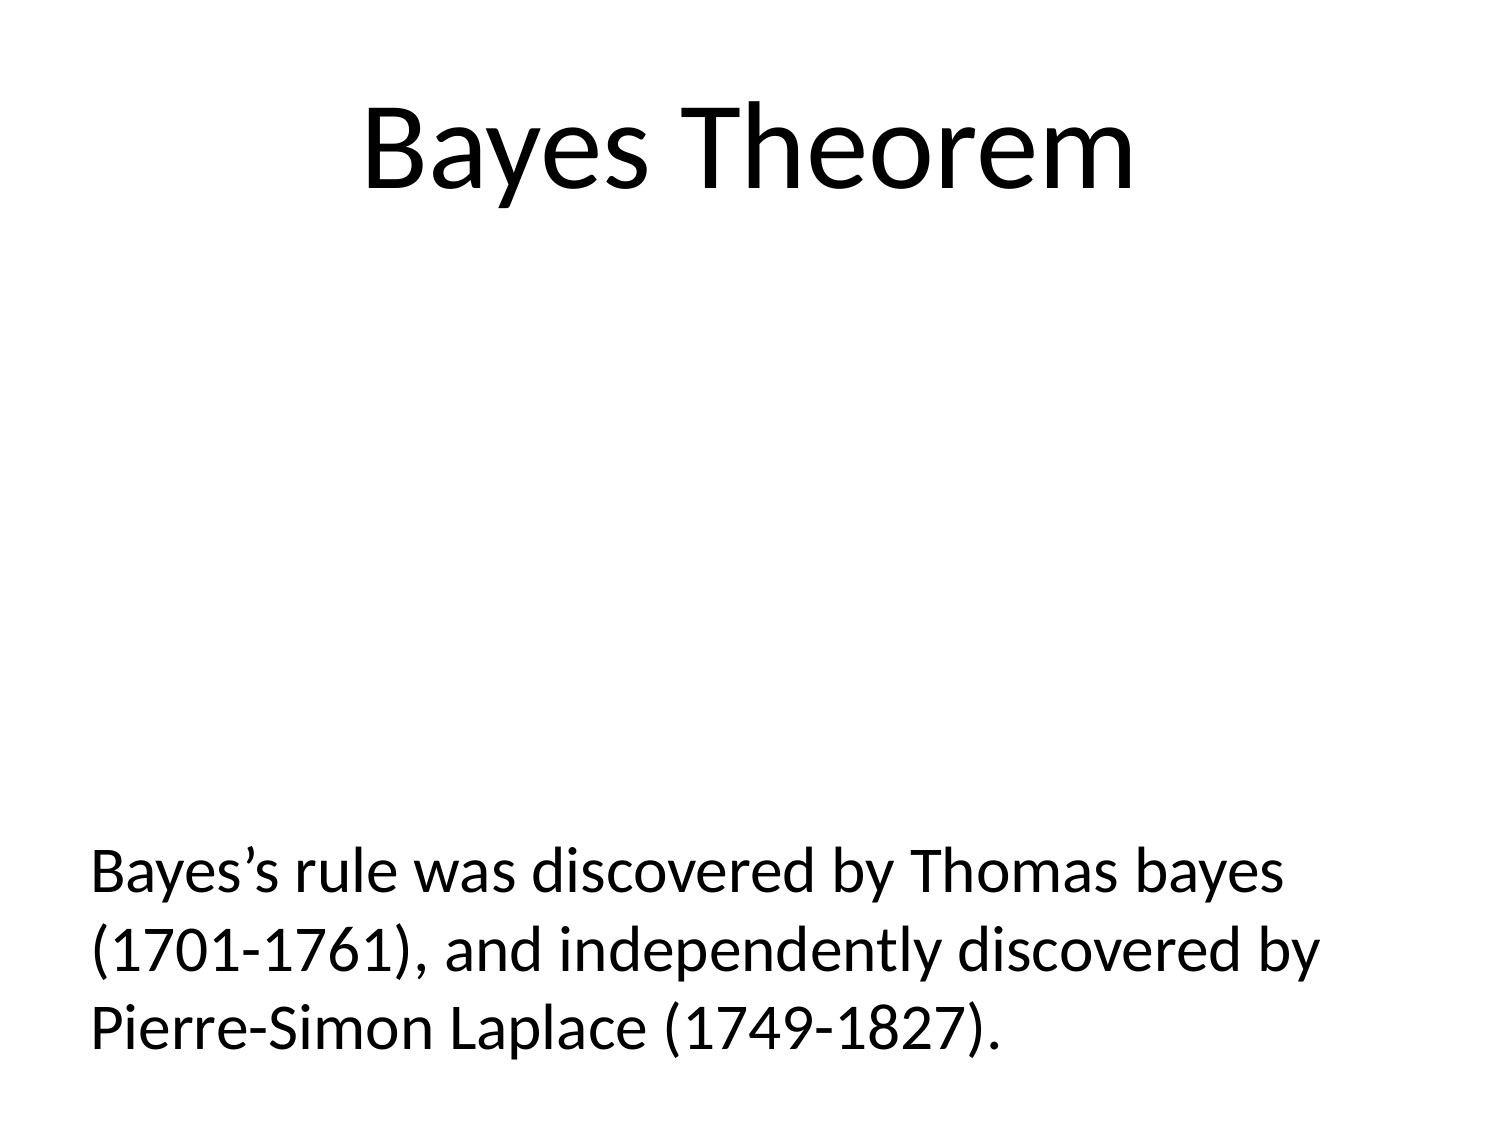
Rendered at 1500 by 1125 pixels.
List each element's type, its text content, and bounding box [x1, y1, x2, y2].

title Bayes Theorem [75, 45, 1425, 233]
